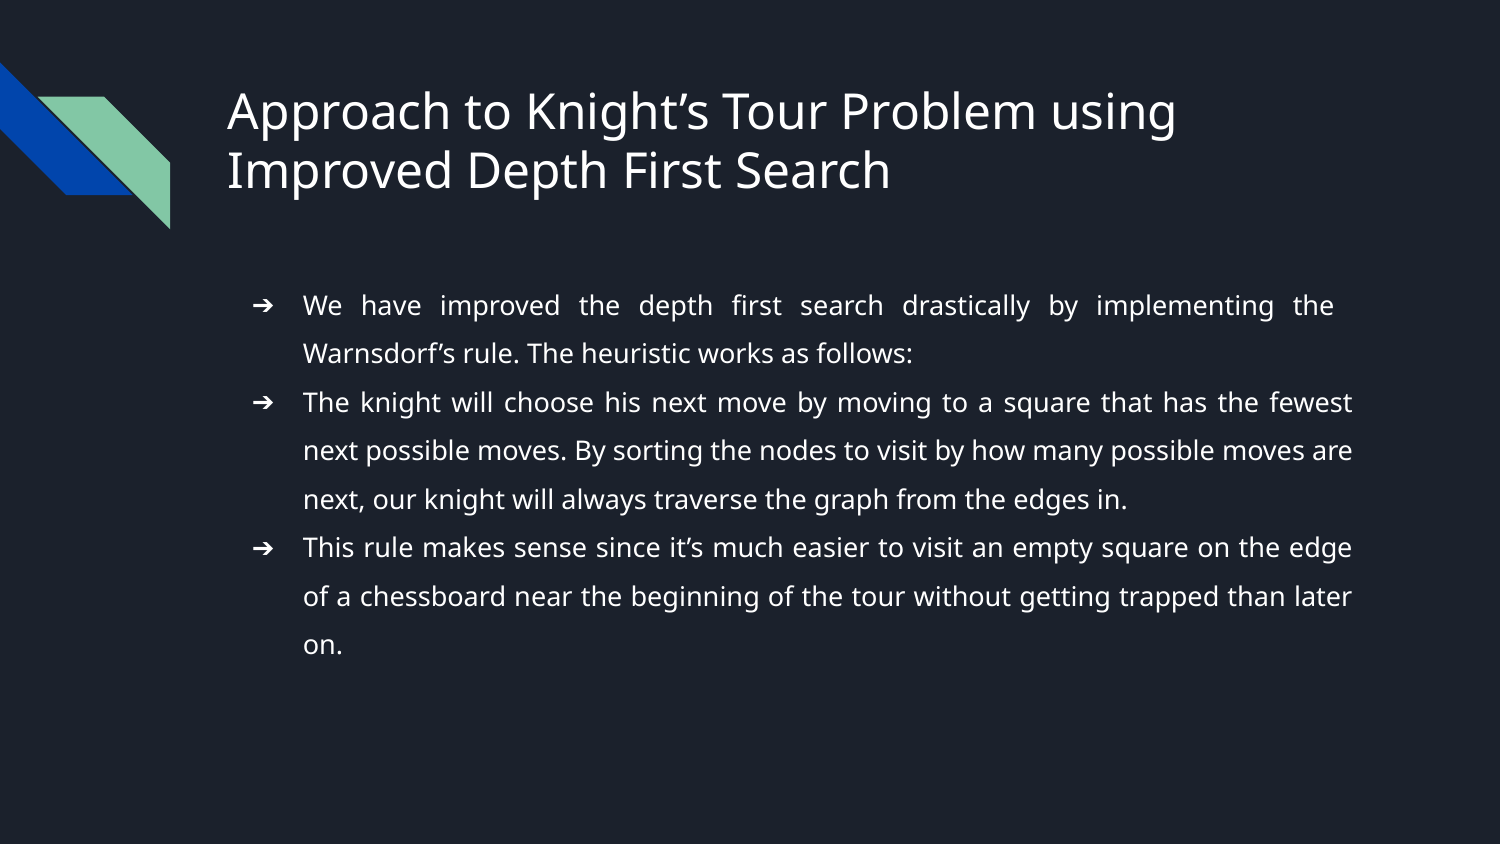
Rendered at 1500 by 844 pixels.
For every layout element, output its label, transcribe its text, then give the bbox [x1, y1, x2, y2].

title Approach to Knight’s Tour Problem using Improved Depth First Search [212, 64, 1368, 215]
list We have improved the depth first search drastically by implementing the Warnsdorf’s rule. The heuristic works as follows: The knight will choose his next move by moving to a square that has the fewest next possible moves. By sorting the nodes to visit by how many possible moves are next, our knight will always traverse the graph from the edges in. This rule makes sense since it’s much easier to visit an empty square on the edge of a chessboard near the beginning of the tour without getting trapped than later on. [212, 257, 1368, 735]
